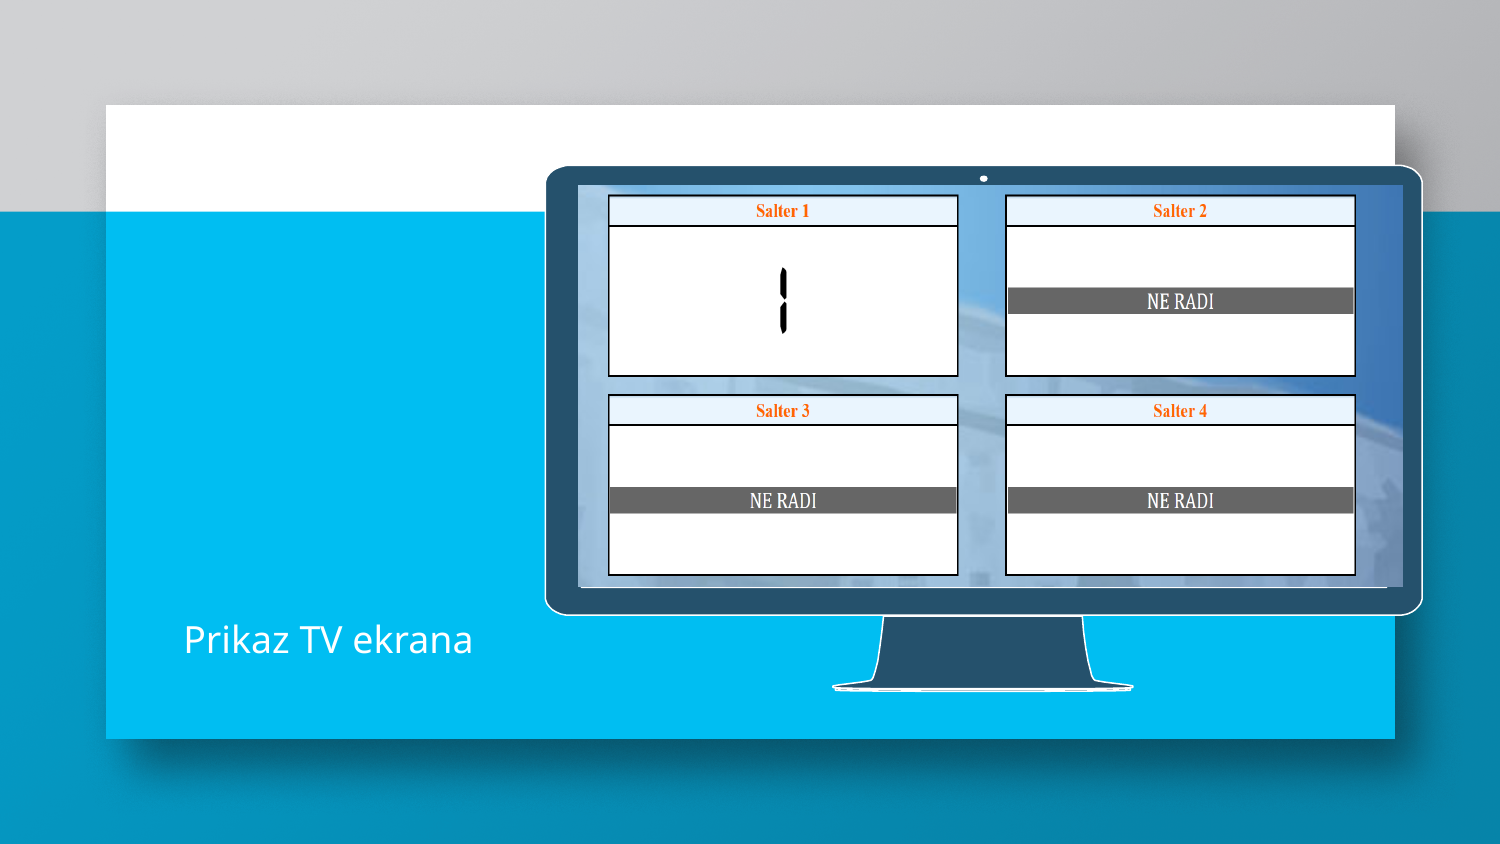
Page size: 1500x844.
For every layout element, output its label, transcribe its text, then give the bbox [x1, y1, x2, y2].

picture [0, 0, 1500, 211]
picture [577, 185, 1403, 587]
list Prikaz TV ekrana [168, 355, 559, 676]
text_box [545, 165, 1423, 692]
